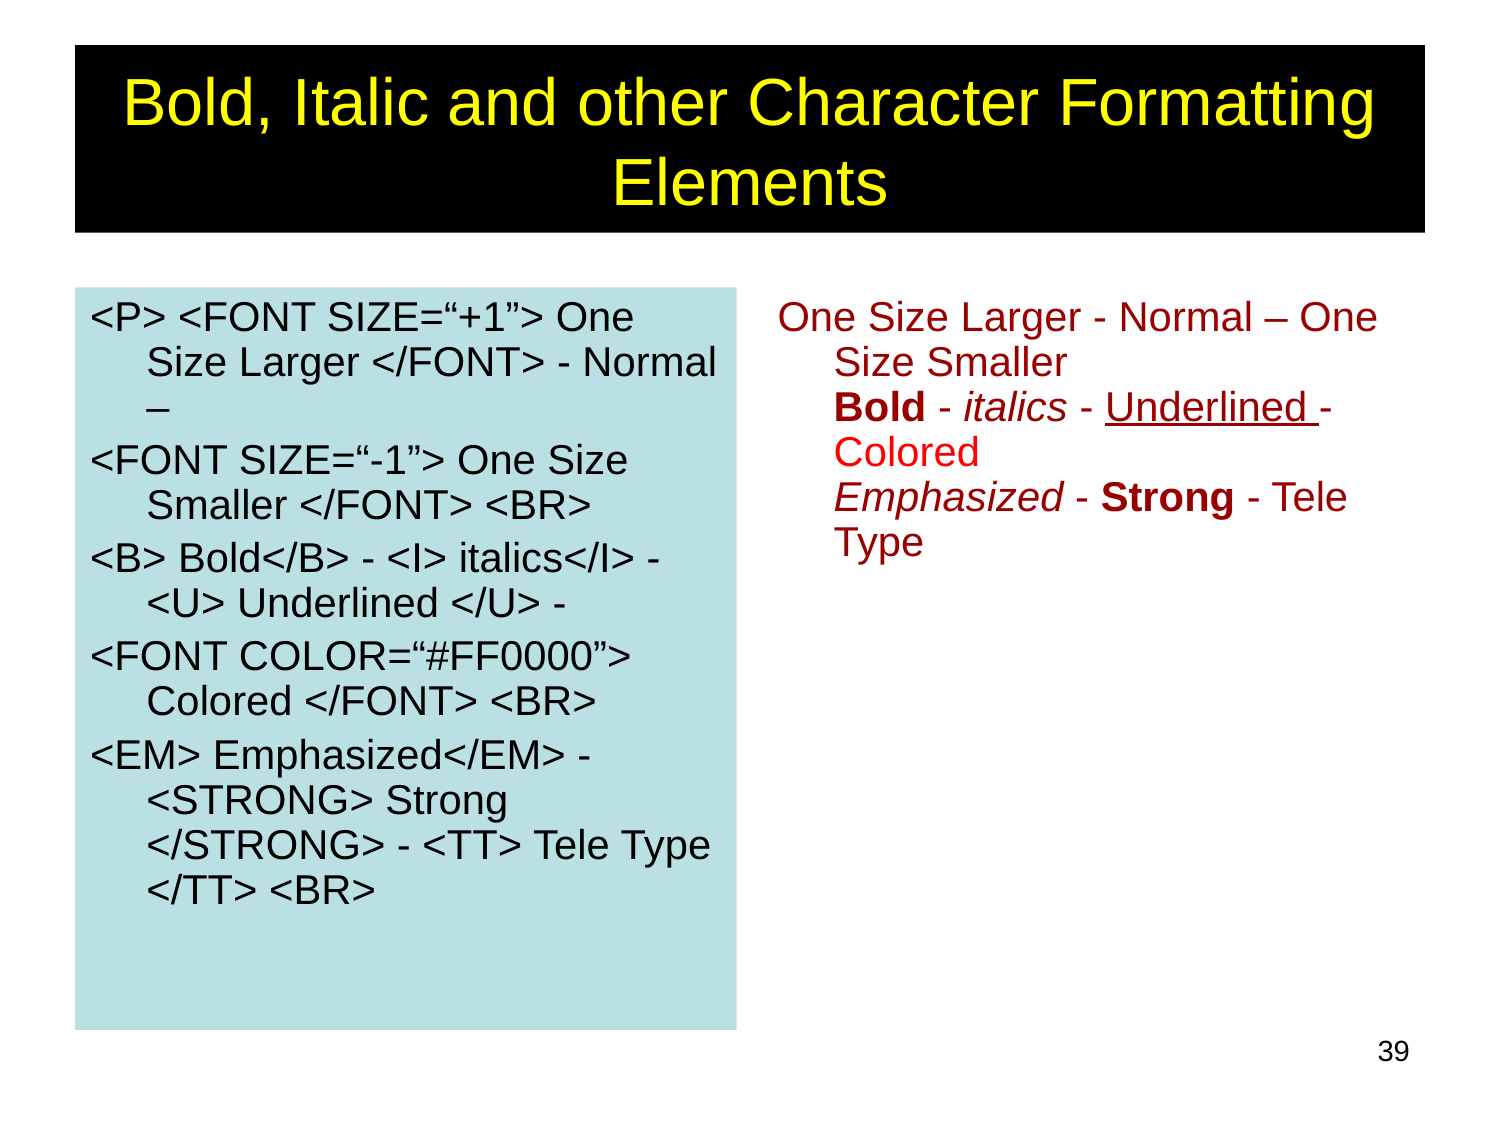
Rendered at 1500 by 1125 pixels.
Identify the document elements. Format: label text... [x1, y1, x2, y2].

list One Size Larger - Normal – One Size Smaller Bold - italics - Underlined - Colored Emphasized - Strong - Tele Type [762, 287, 1425, 1030]
list <P> <FONT SIZE=“+1”> One Size Larger </FONT> - Normal – <FONT SIZE=“-1”> One Size Smaller </FONT> <BR> <B> Bold</B> - <I> italics</I> - <U> Underlined </U> - <FONT COLOR=“#FF0000”> Colored </FONT> <BR> <EM> Emphasized</EM> - <STRONG> Strong </STRONG> - <TT> Tele Type </TT> <BR> [75, 287, 737, 1030]
title Bold, Italic and other Character Formatting Elements [75, 45, 1425, 233]
slide_number 39 [1074, 1030, 1425, 1103]
